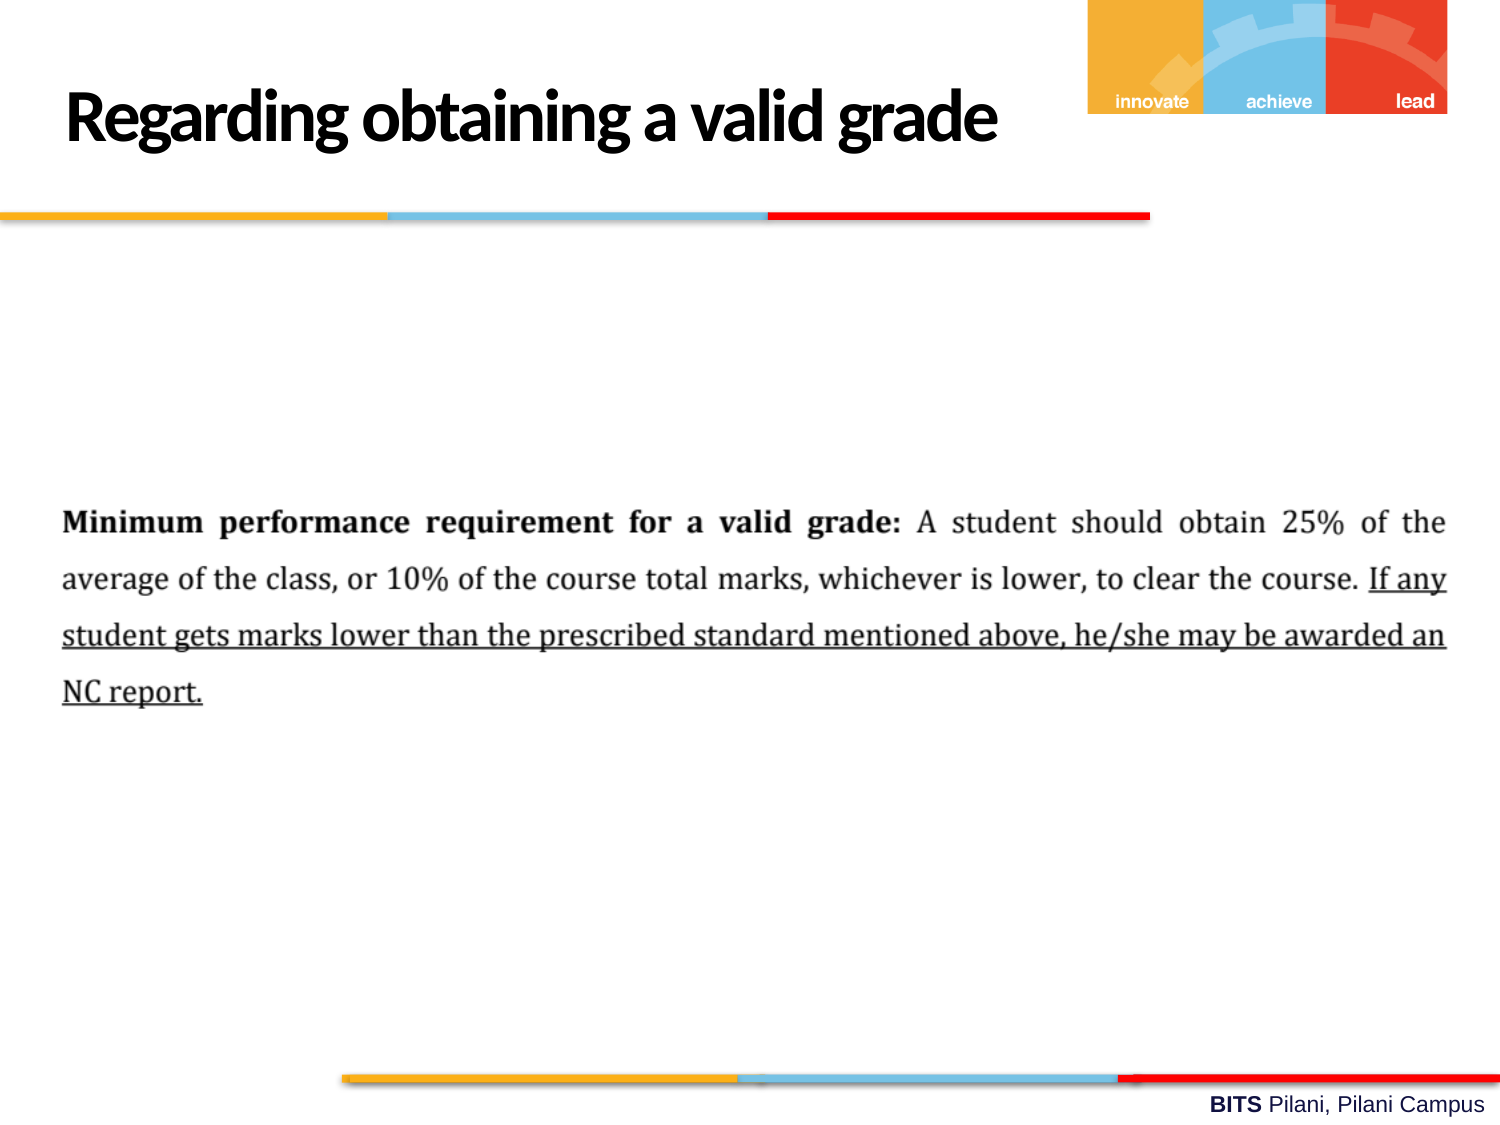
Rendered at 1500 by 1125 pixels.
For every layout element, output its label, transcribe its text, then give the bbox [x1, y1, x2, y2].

list Regarding obtaining a valid grade [50, 24, 1088, 213]
picture [1087, 0, 1448, 114]
picture [49, 499, 1452, 725]
